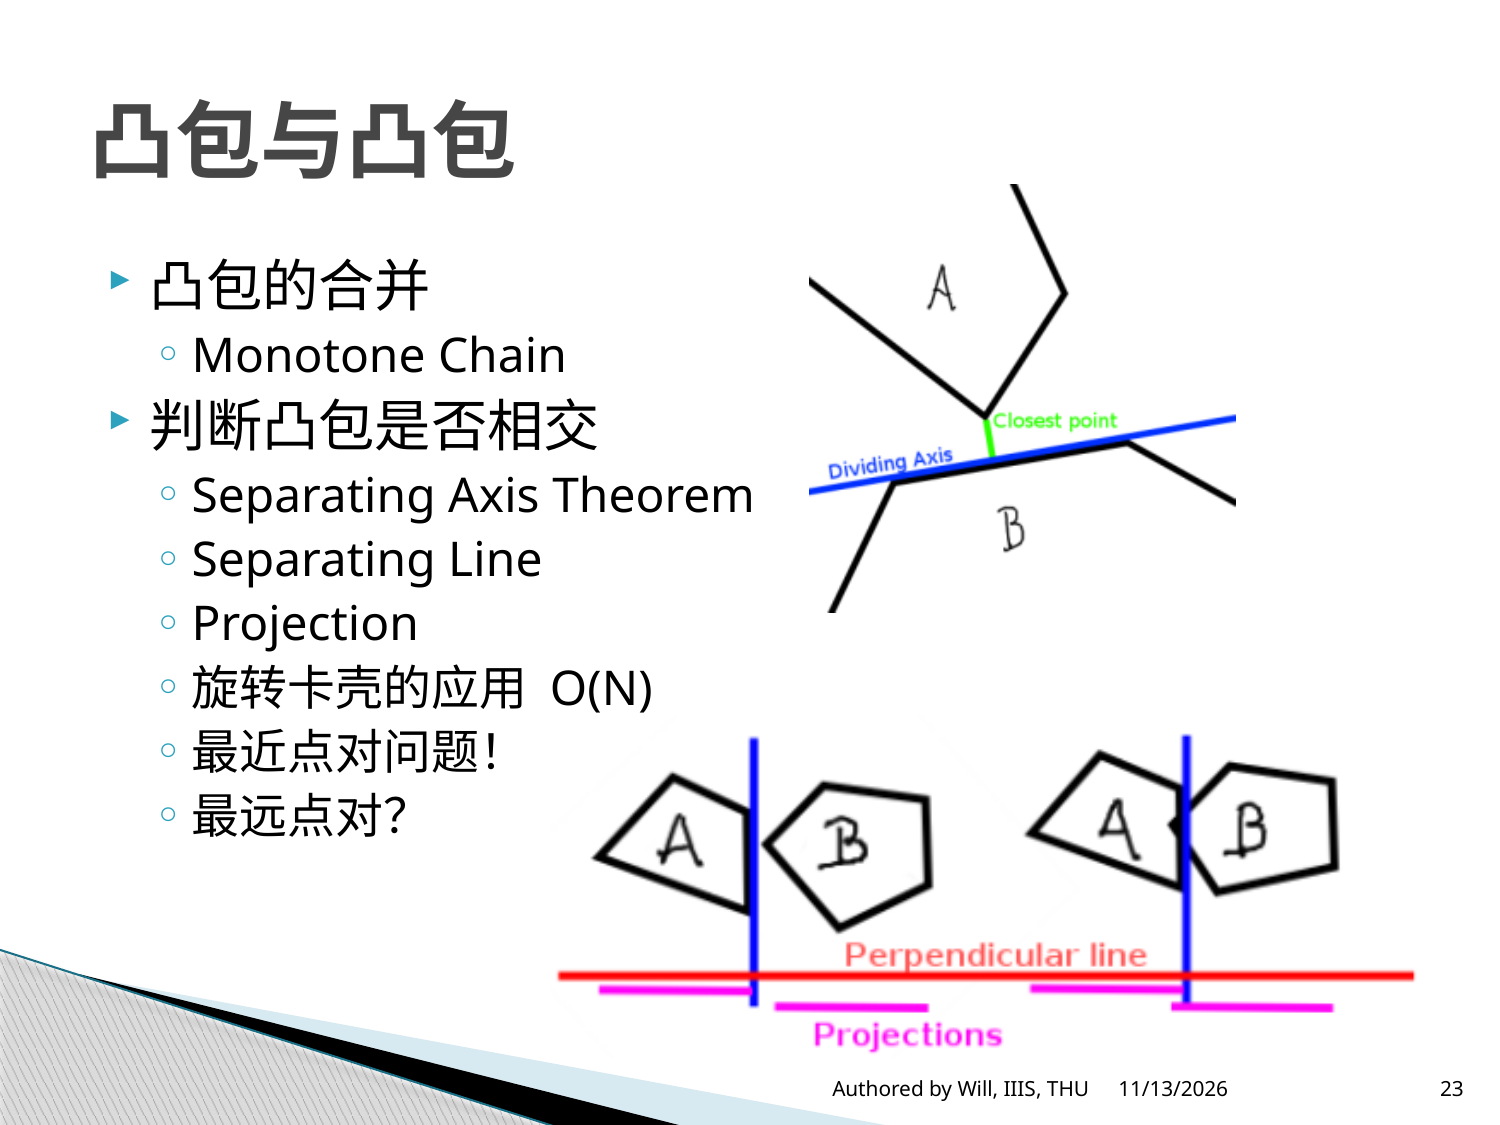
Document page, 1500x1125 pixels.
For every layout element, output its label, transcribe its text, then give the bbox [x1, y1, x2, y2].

picture [549, 715, 1424, 1059]
slide_number 23 [1418, 1051, 1479, 1112]
list 凸包的合并 Monotone Chain 判断凸包是否相交 Separating Axis Theorem Separating Line Projection 旋转卡壳的应用 O(N) 最近点对问题！ 最远点对？ [75, 243, 1425, 986]
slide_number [1105, 1070, 1418, 1112]
footer Authored by Will, IIIS, THU [718, 1070, 1105, 1112]
picture [808, 184, 1236, 613]
title 凸包与凸包 [75, 45, 1425, 233]
